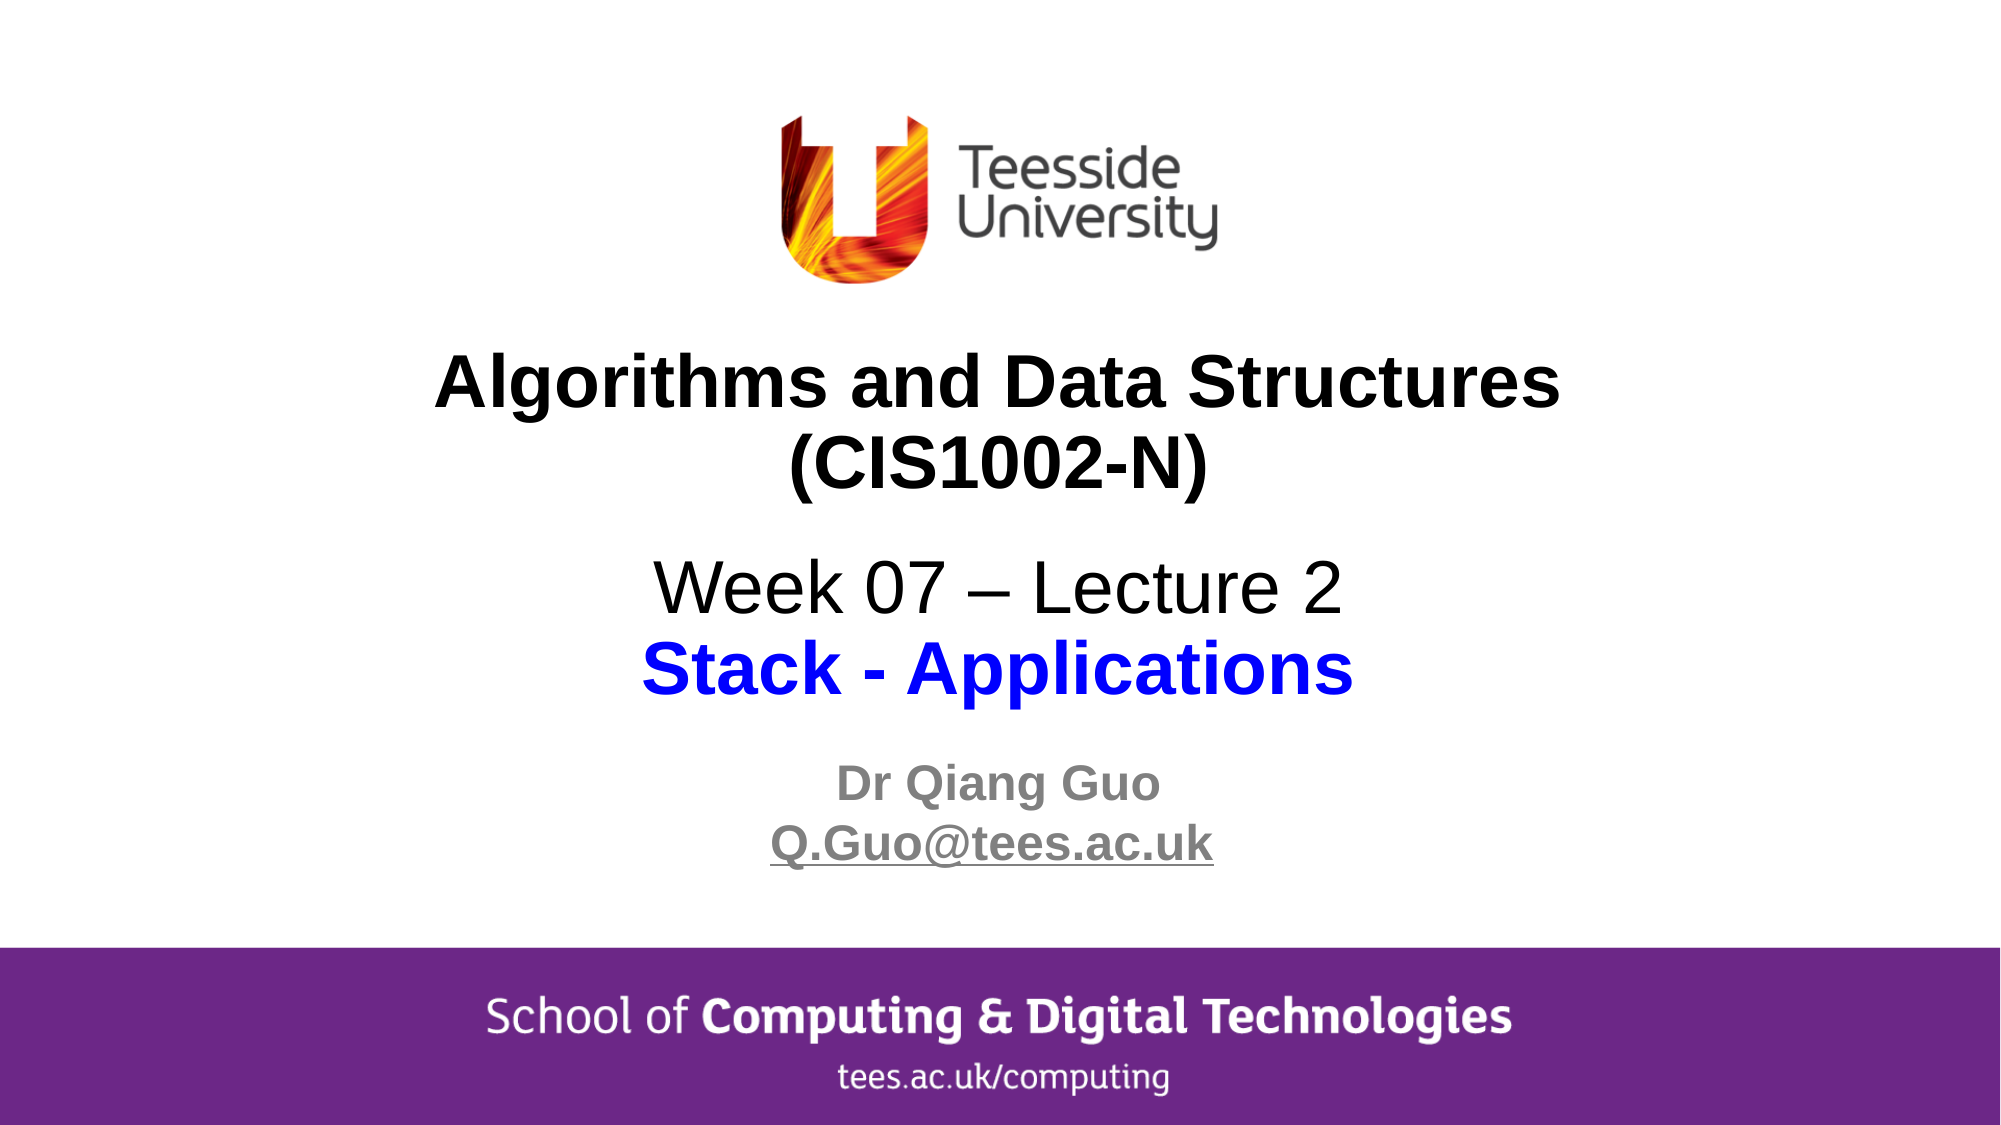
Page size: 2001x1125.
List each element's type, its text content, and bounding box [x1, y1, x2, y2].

list Algorithms and Data Structures (CIS1002-N) [62, 335, 1935, 498]
title Week 07 – Lecture 2 Stack - Applications [62, 537, 1935, 719]
picture [0, 0, 2001, 1125]
subtitle Dr Qiang Guo Q.Guo@tees.ac.uk [62, 743, 1935, 925]
